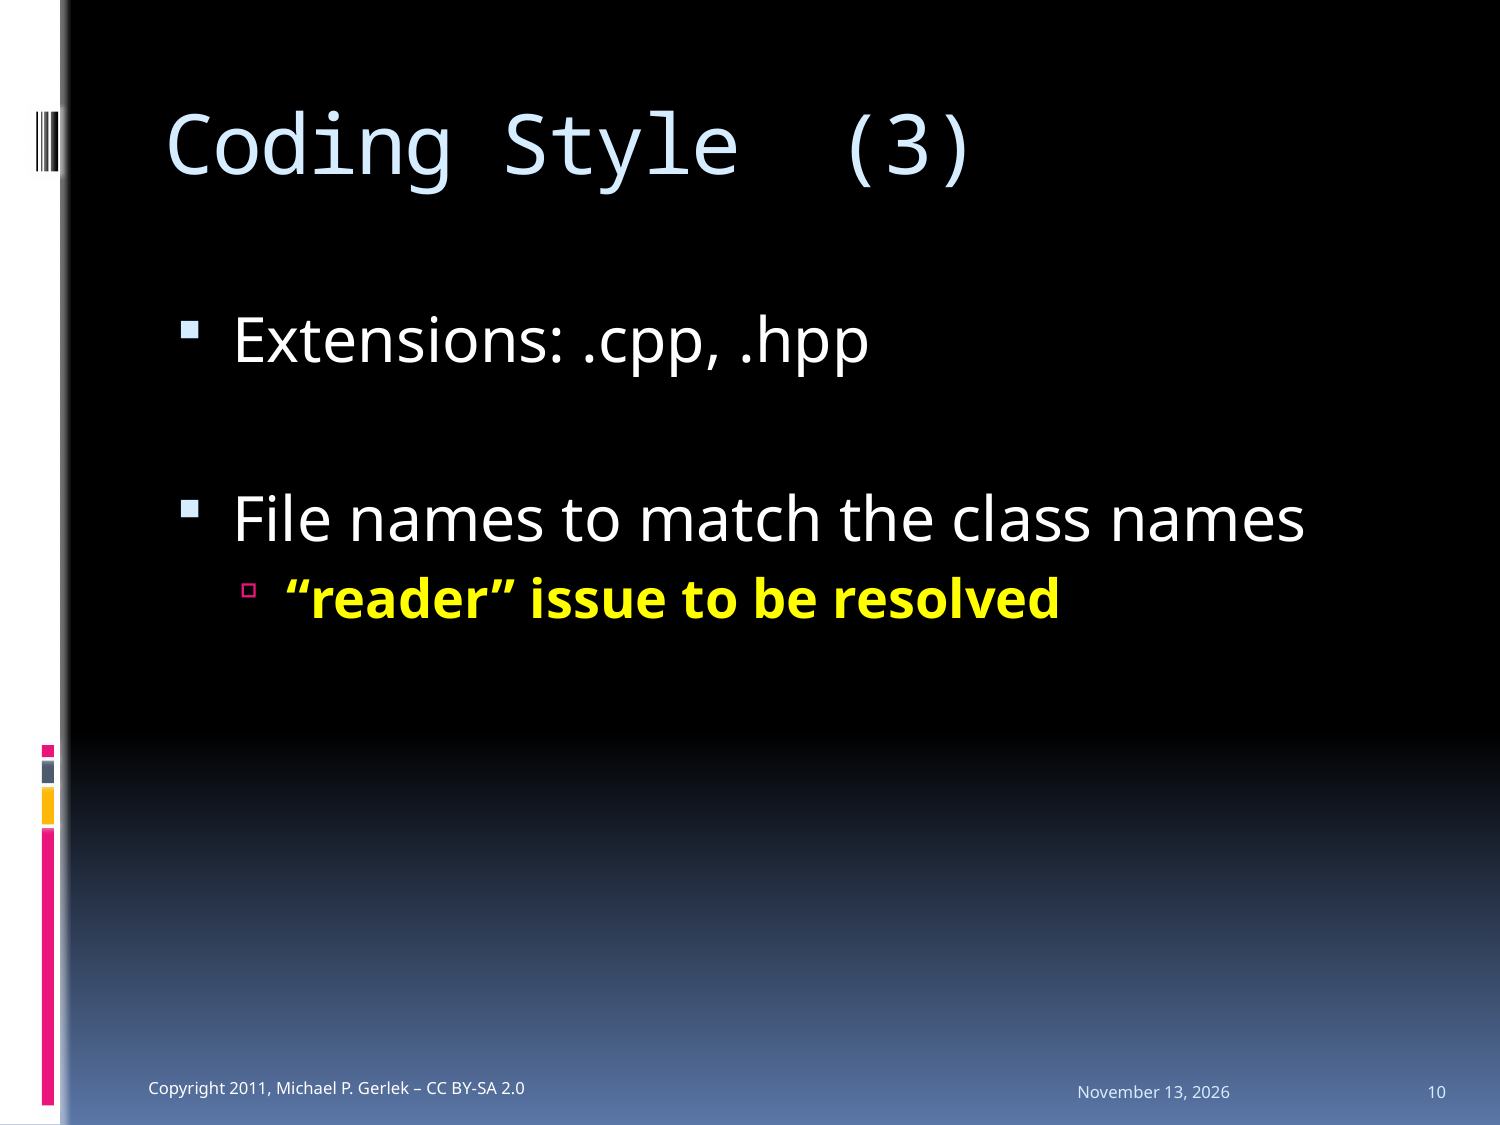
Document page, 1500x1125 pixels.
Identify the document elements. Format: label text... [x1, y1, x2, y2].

list Extensions: .cpp, .hpp File names to match the class names “reader” issue to be resolved [150, 292, 1425, 1043]
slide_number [1062, 1052, 1413, 1113]
slide_number 10 [1413, 1052, 1488, 1113]
title Coding Style (3) [150, 83, 1425, 234]
